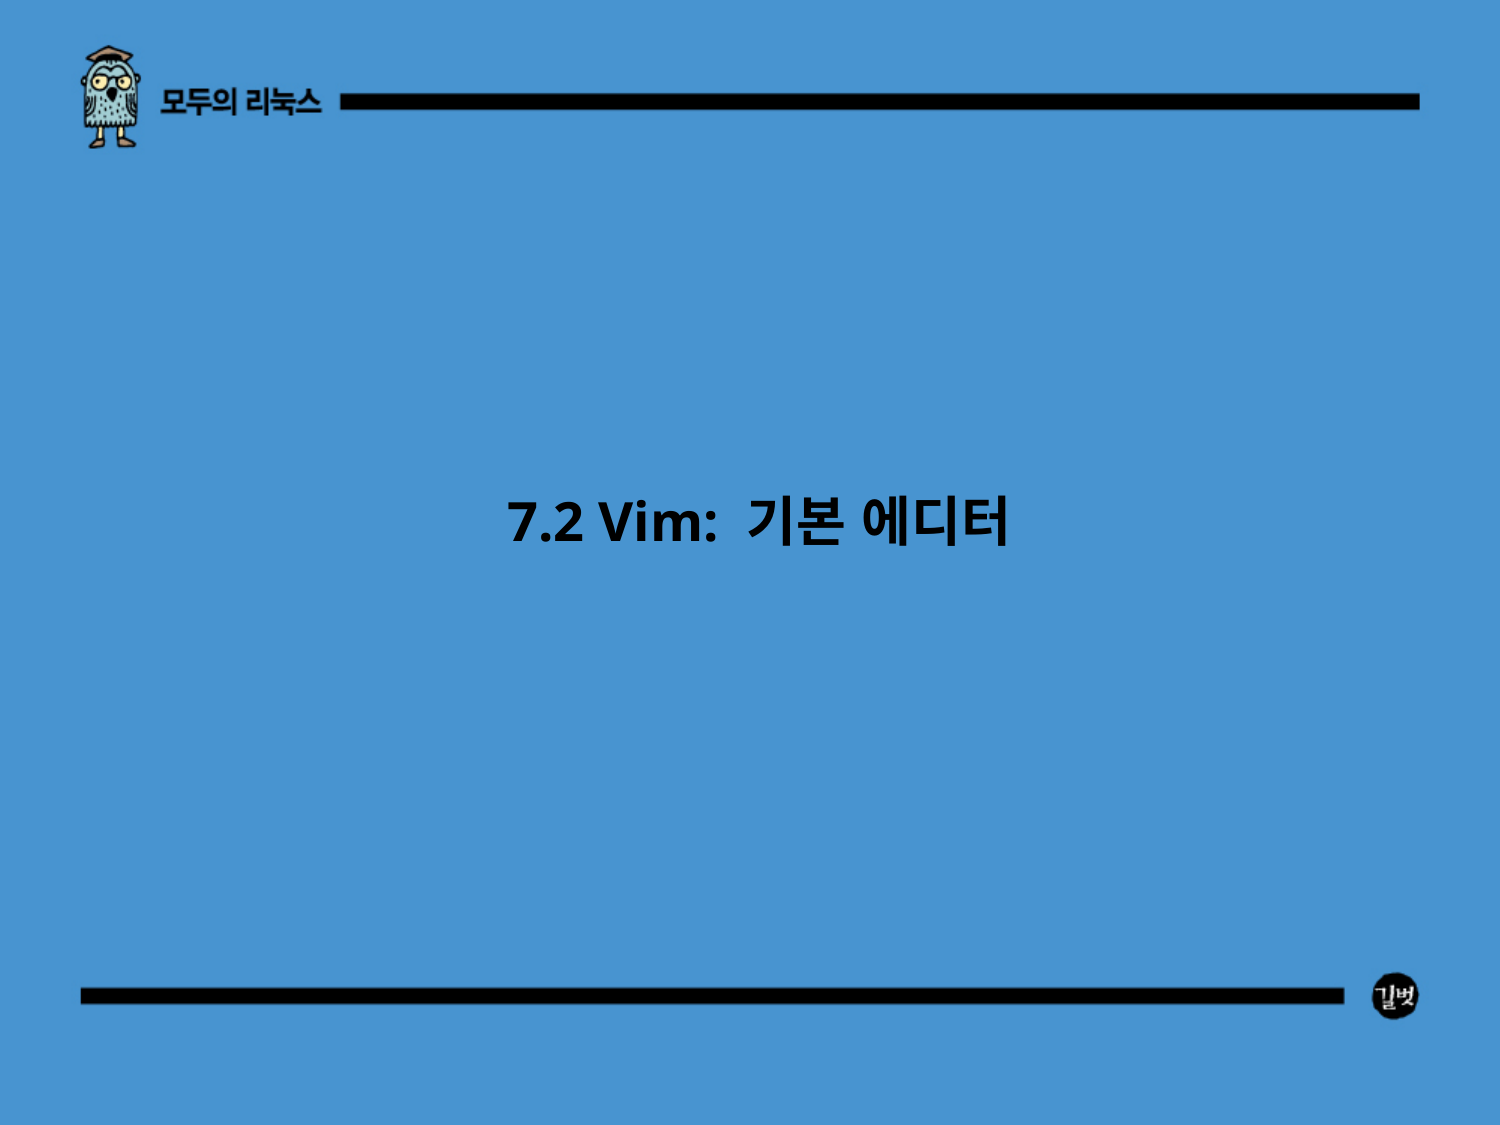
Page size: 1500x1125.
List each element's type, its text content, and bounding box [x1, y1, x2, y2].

picture [0, 0, 1500, 1125]
text_box 7.2 Vim: 기본 에디터 [69, 427, 1450, 560]
